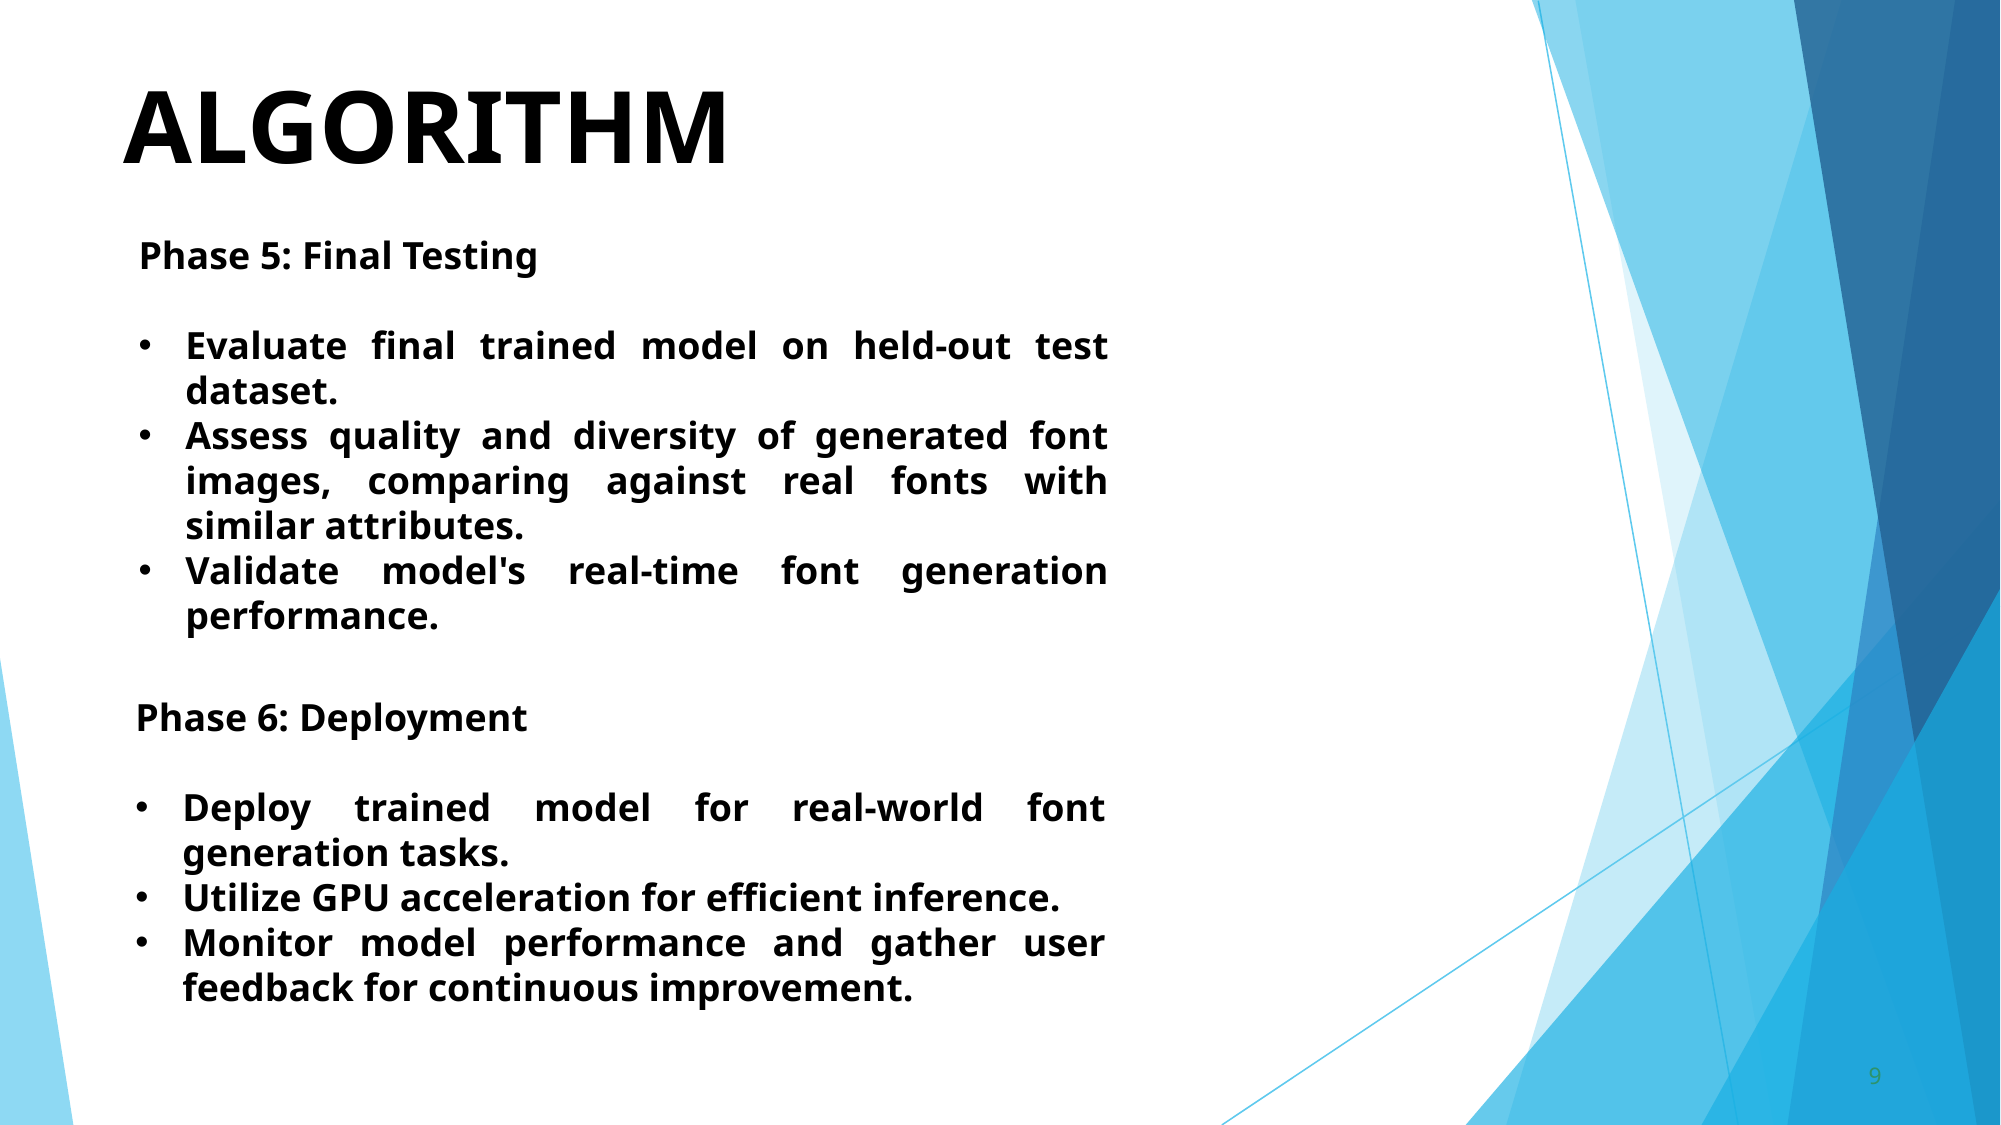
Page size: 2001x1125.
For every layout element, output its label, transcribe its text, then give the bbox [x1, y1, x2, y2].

text_box Phase 6: Deployment Deploy trained model for real-world font generation tasks. Utilize GPU acceleration for efficient inference. Monitor model performance and gather user feedback for continuous improvement. [120, 686, 1122, 1017]
title ALGORITHM [123, 63, 1877, 188]
text_box Phase 5: Final Testing Evaluate final trained model on held-out test dataset. Assess quality and diversity of generated font images, comparing against real fonts with similar attributes. Validate model's real-time font generation performance. [123, 224, 1125, 645]
slide_number 9 [1862, 1061, 1888, 1094]
